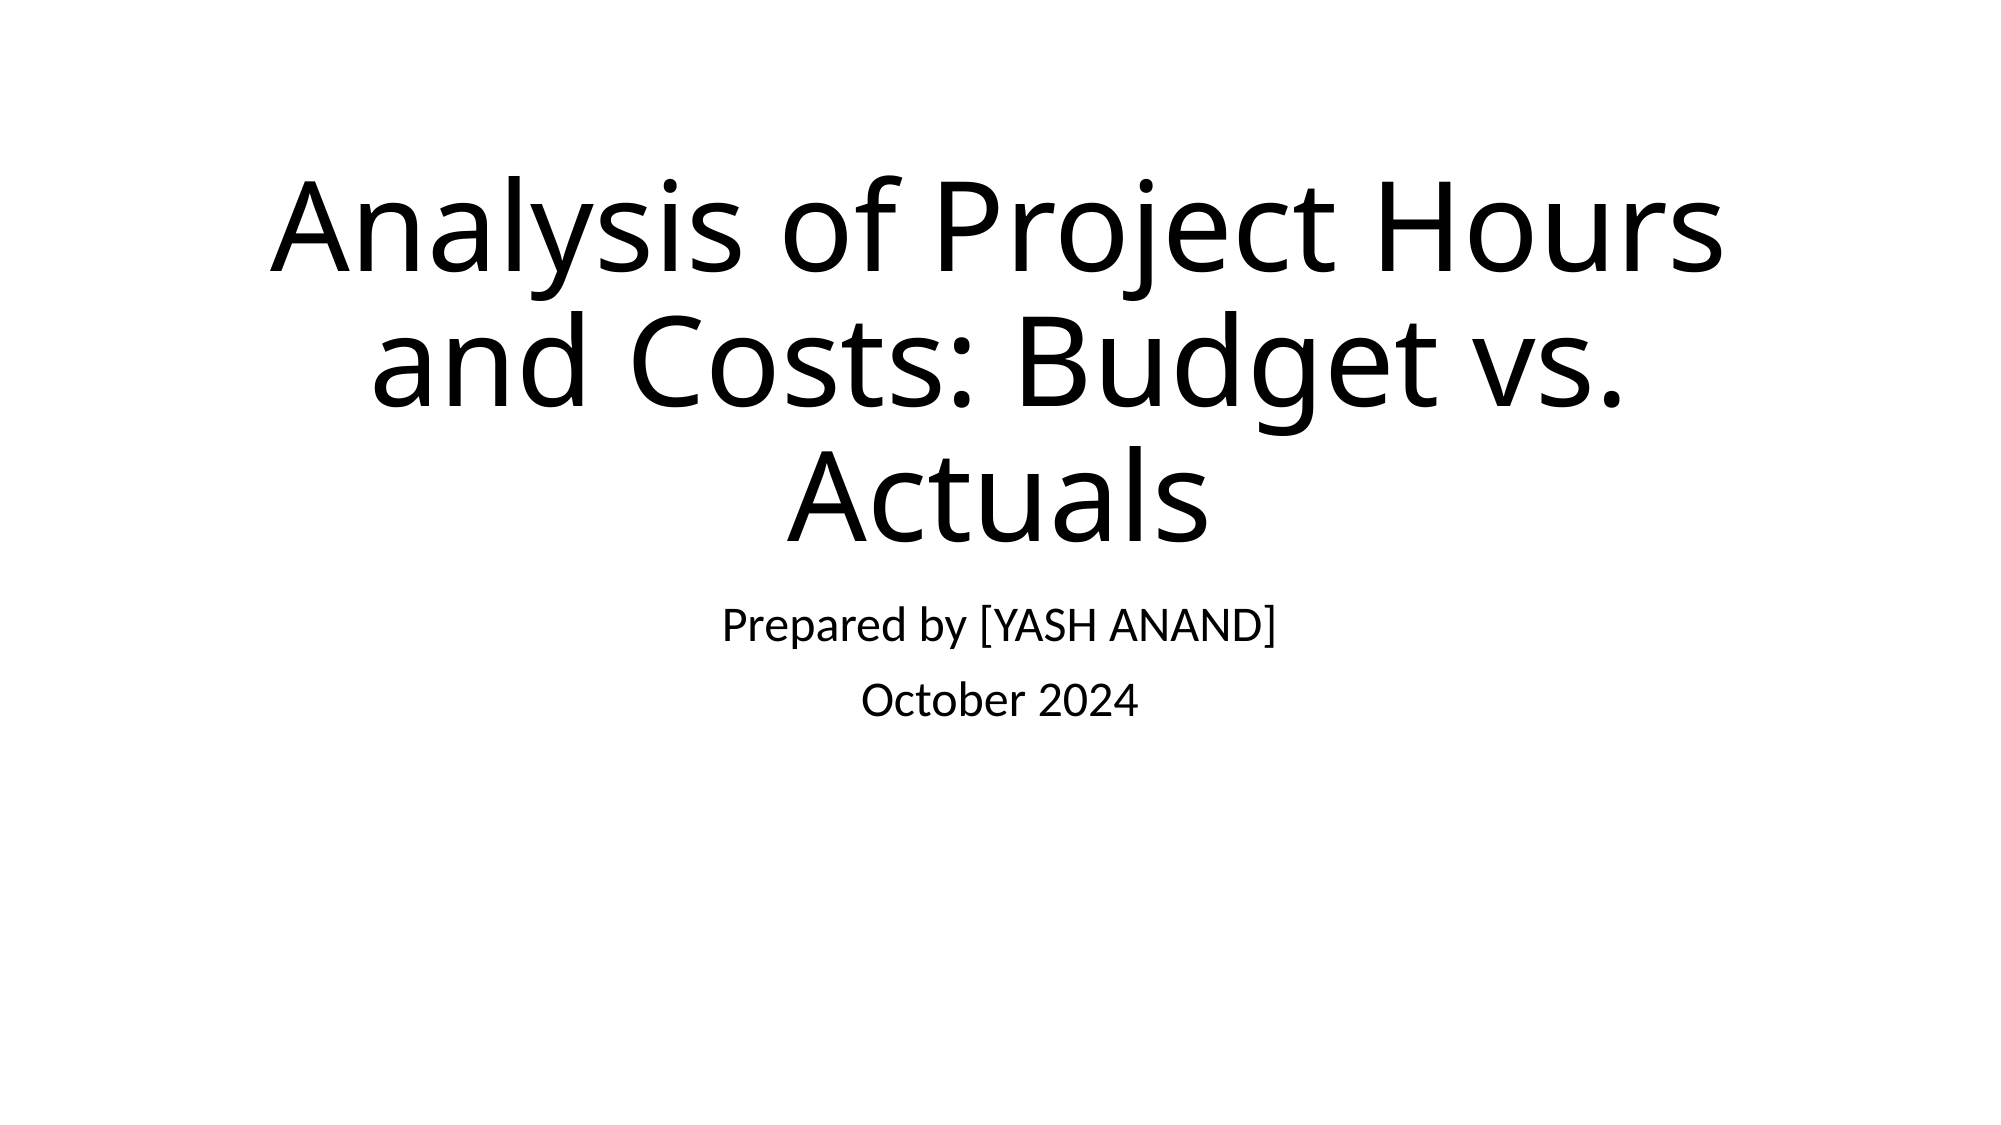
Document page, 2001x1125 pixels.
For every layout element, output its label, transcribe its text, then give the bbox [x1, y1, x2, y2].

title Analysis of Project Hours and Costs: Budget vs. Actuals [249, 184, 1750, 576]
subtitle Prepared by [YASH ANAND] October 2024 [249, 590, 1750, 863]
